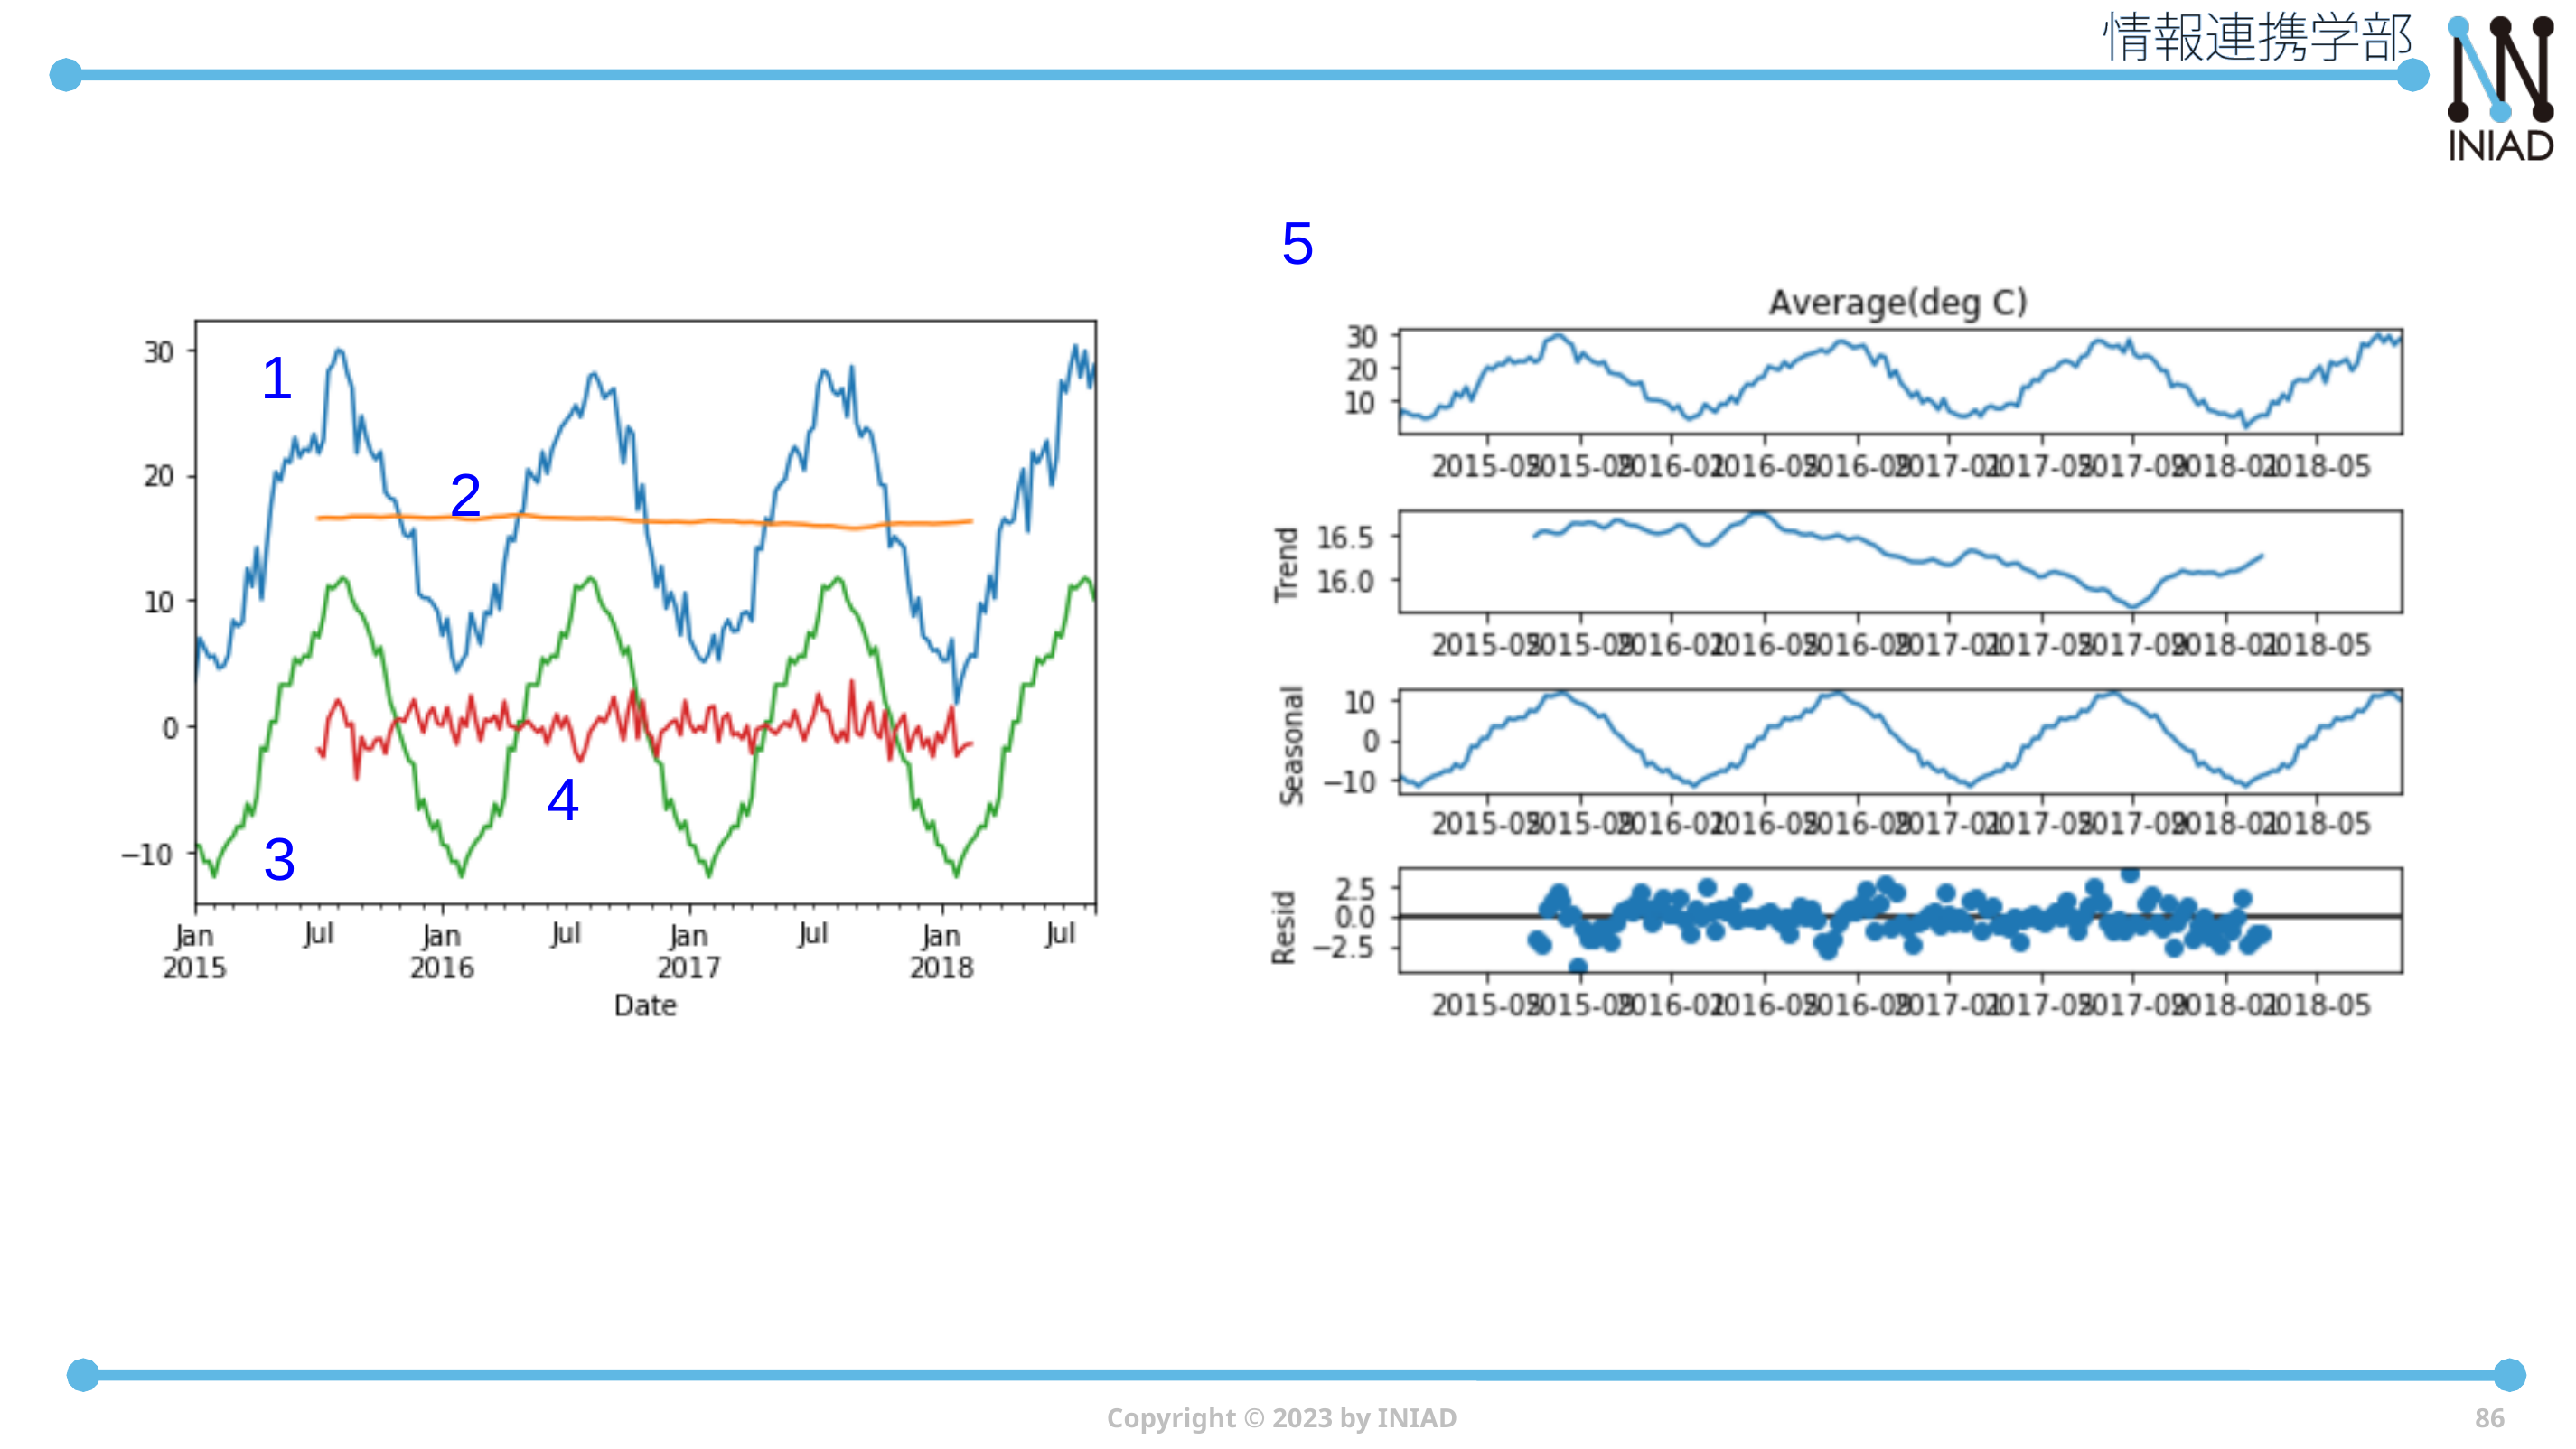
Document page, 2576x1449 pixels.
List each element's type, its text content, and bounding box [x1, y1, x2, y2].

picture [2448, 12, 2555, 170]
footer Copyright © 2023 by INIAD [59, 1374, 2506, 1445]
text_box 5 [1269, 197, 1329, 273]
slide_number 86 [2376, 1376, 2519, 1445]
picture [112, 294, 1138, 1043]
picture [1246, 274, 2427, 1043]
